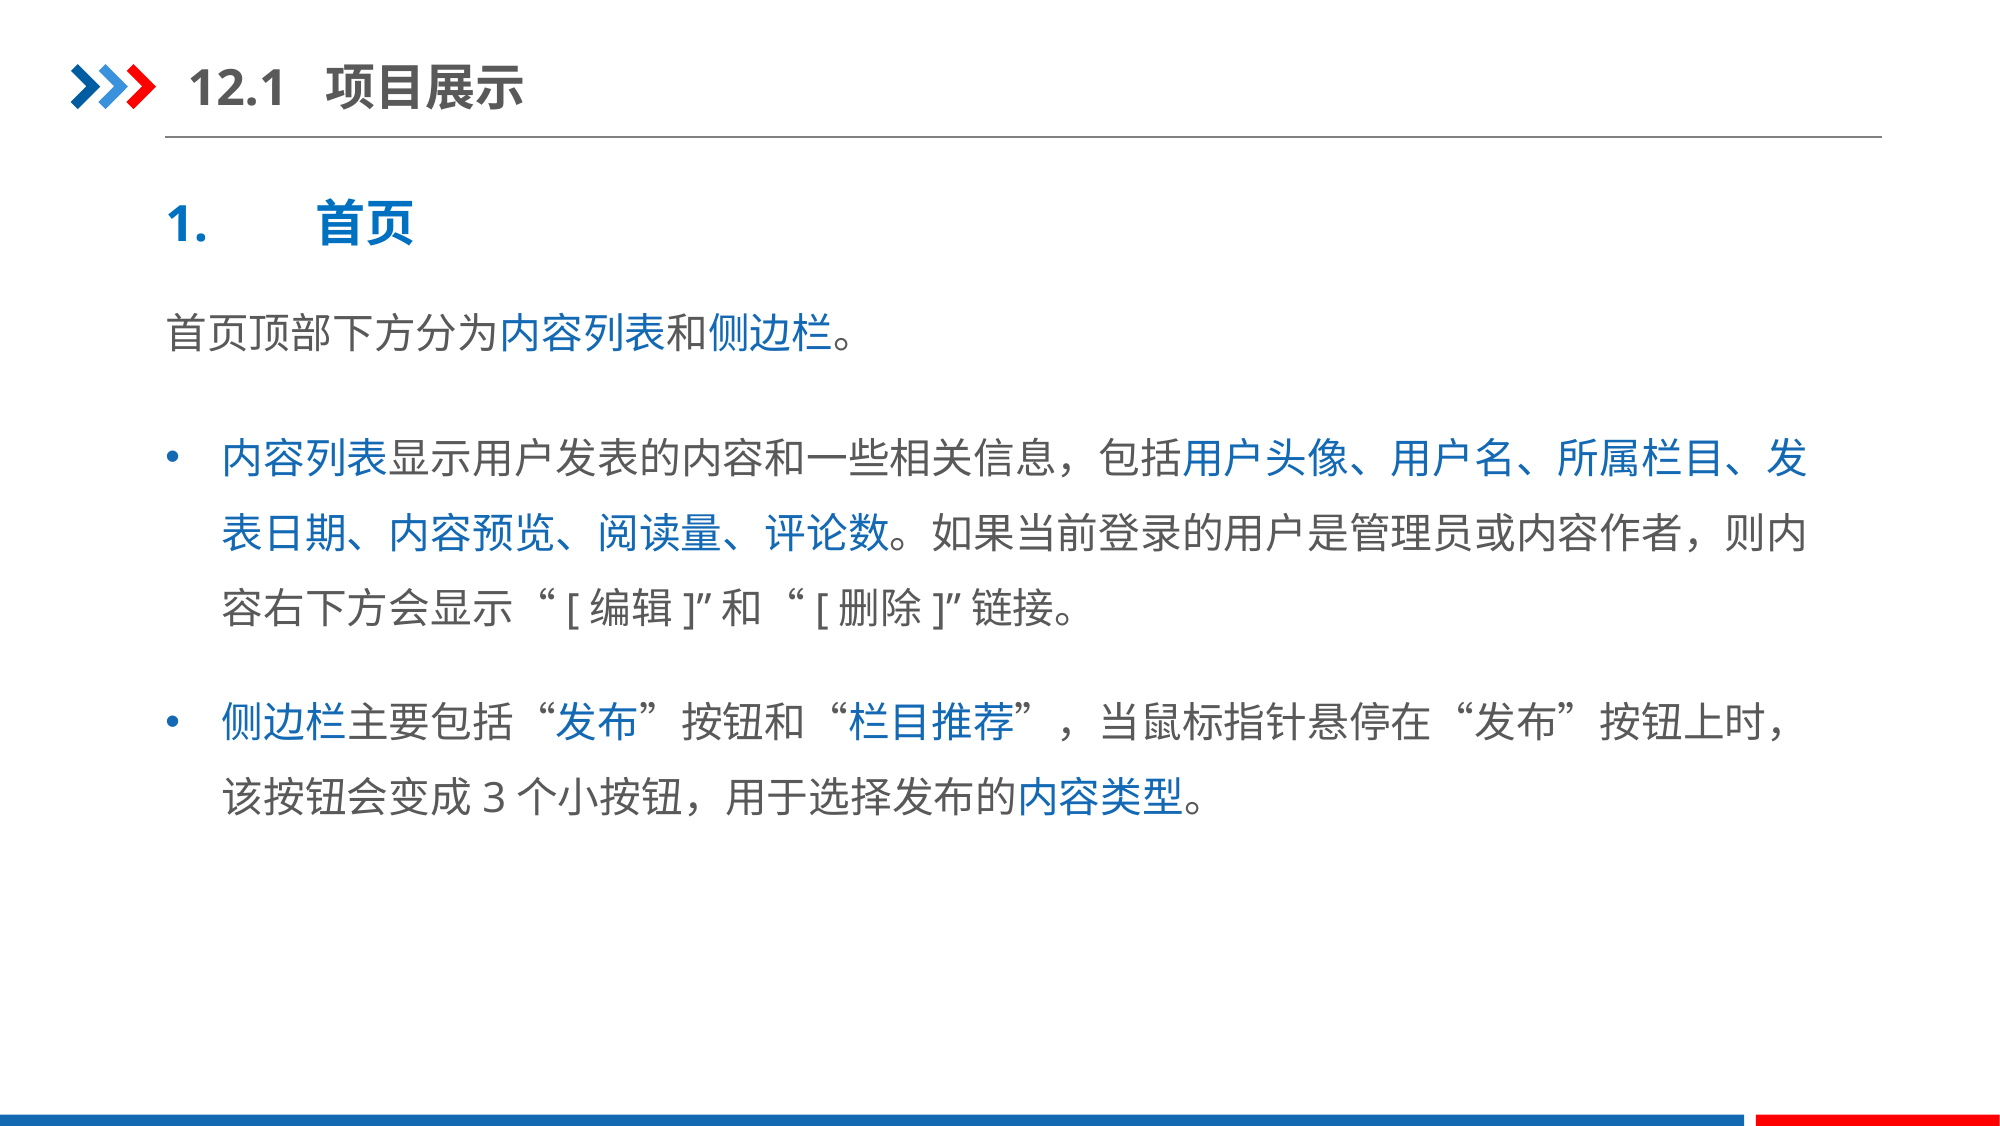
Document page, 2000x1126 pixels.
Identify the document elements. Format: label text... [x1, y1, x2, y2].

text_box 12.1 项目展示 [187, 43, 827, 127]
text_box 首页顶部下方分为内容列表和侧边栏。 内容列表显示用户发表的内容和一些相关信息，包括用户头像、用户名、所属栏目、发表日期、内容预览、阅读量、评论数。如果当前登录的用户是管理员或内容作者，则内容右下方会显示“[编辑]”和“[删除]”链接。 侧边栏主要包括“发布”按钮和“栏目推荐”，当鼠标指针悬停在“发布”按钮上时，该按钮会变成3个小按钮，用于选择发布的内容类型。 [150, 299, 1840, 879]
text_box 1. 首页 [150, 184, 808, 259]
